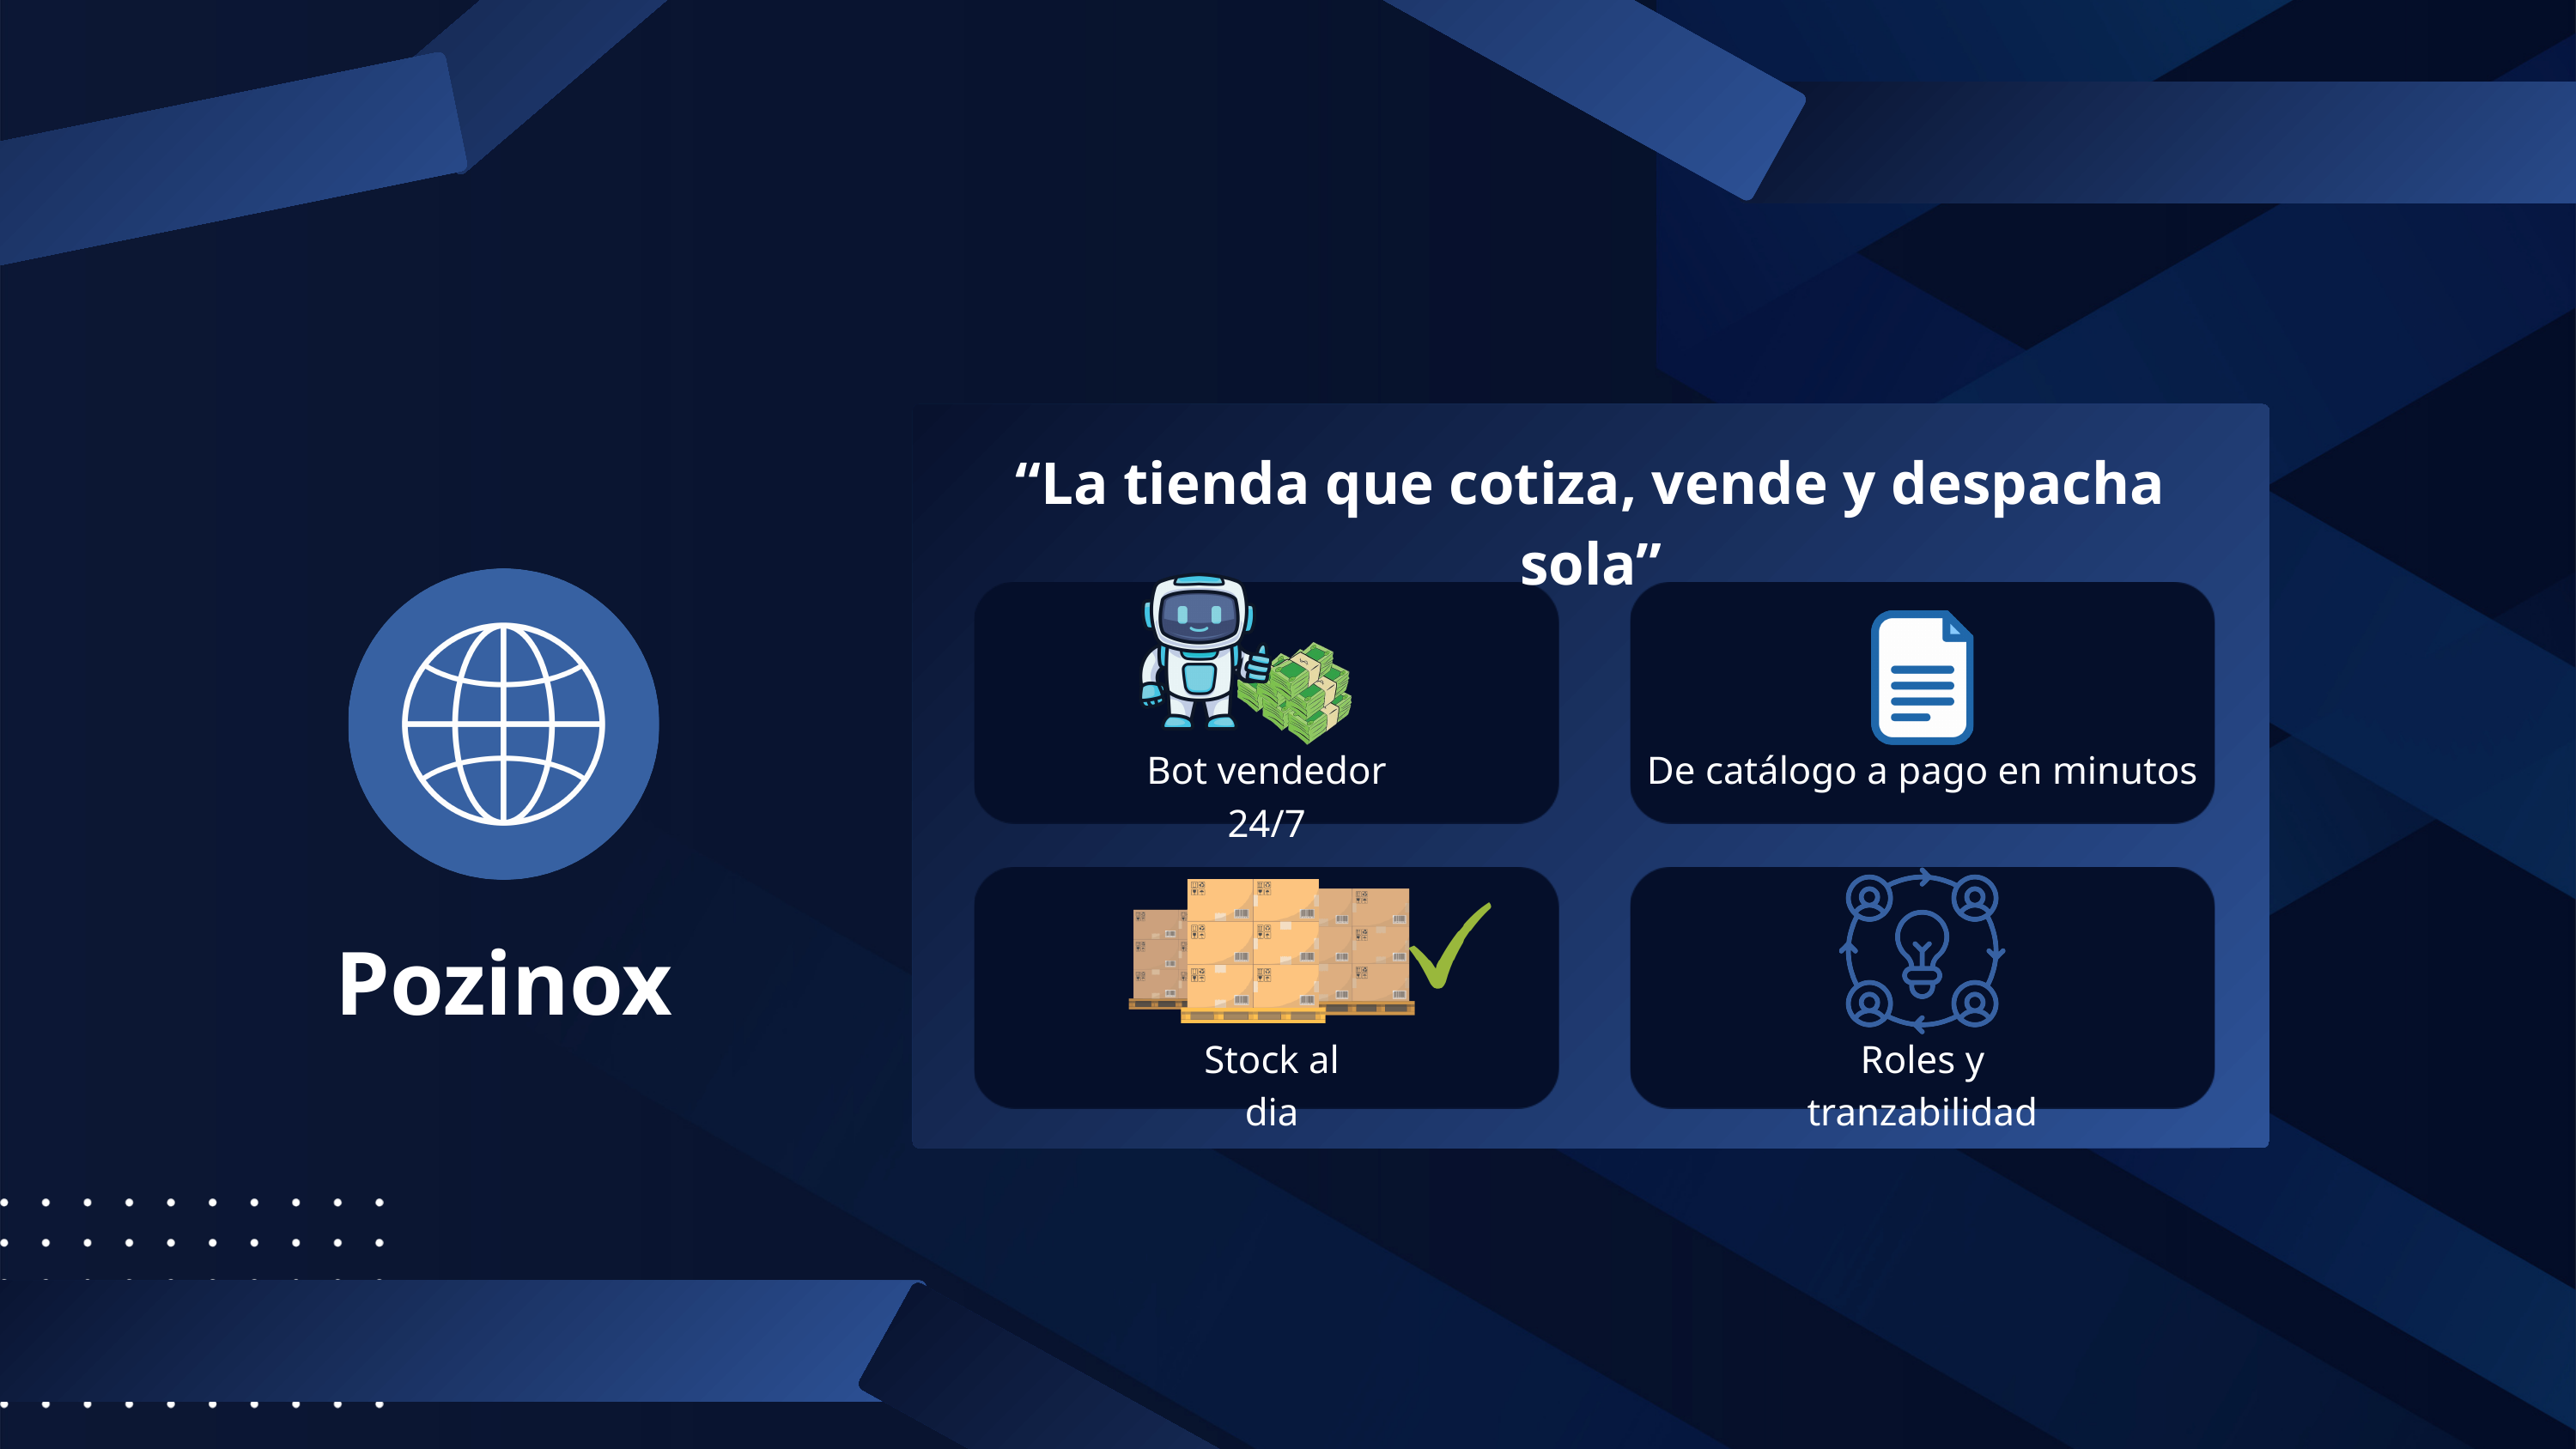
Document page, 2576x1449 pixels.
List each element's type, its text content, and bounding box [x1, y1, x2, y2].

text_box [348, 568, 659, 880]
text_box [0, 1280, 1770, 1449]
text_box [0, 0, 1232, 203]
text_box Pozinox [0, 910, 908, 1033]
text_box [0, 1198, 384, 1278]
text_box [0, 213, 2576, 1449]
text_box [1238, 0, 2576, 203]
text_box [912, 403, 2269, 1149]
